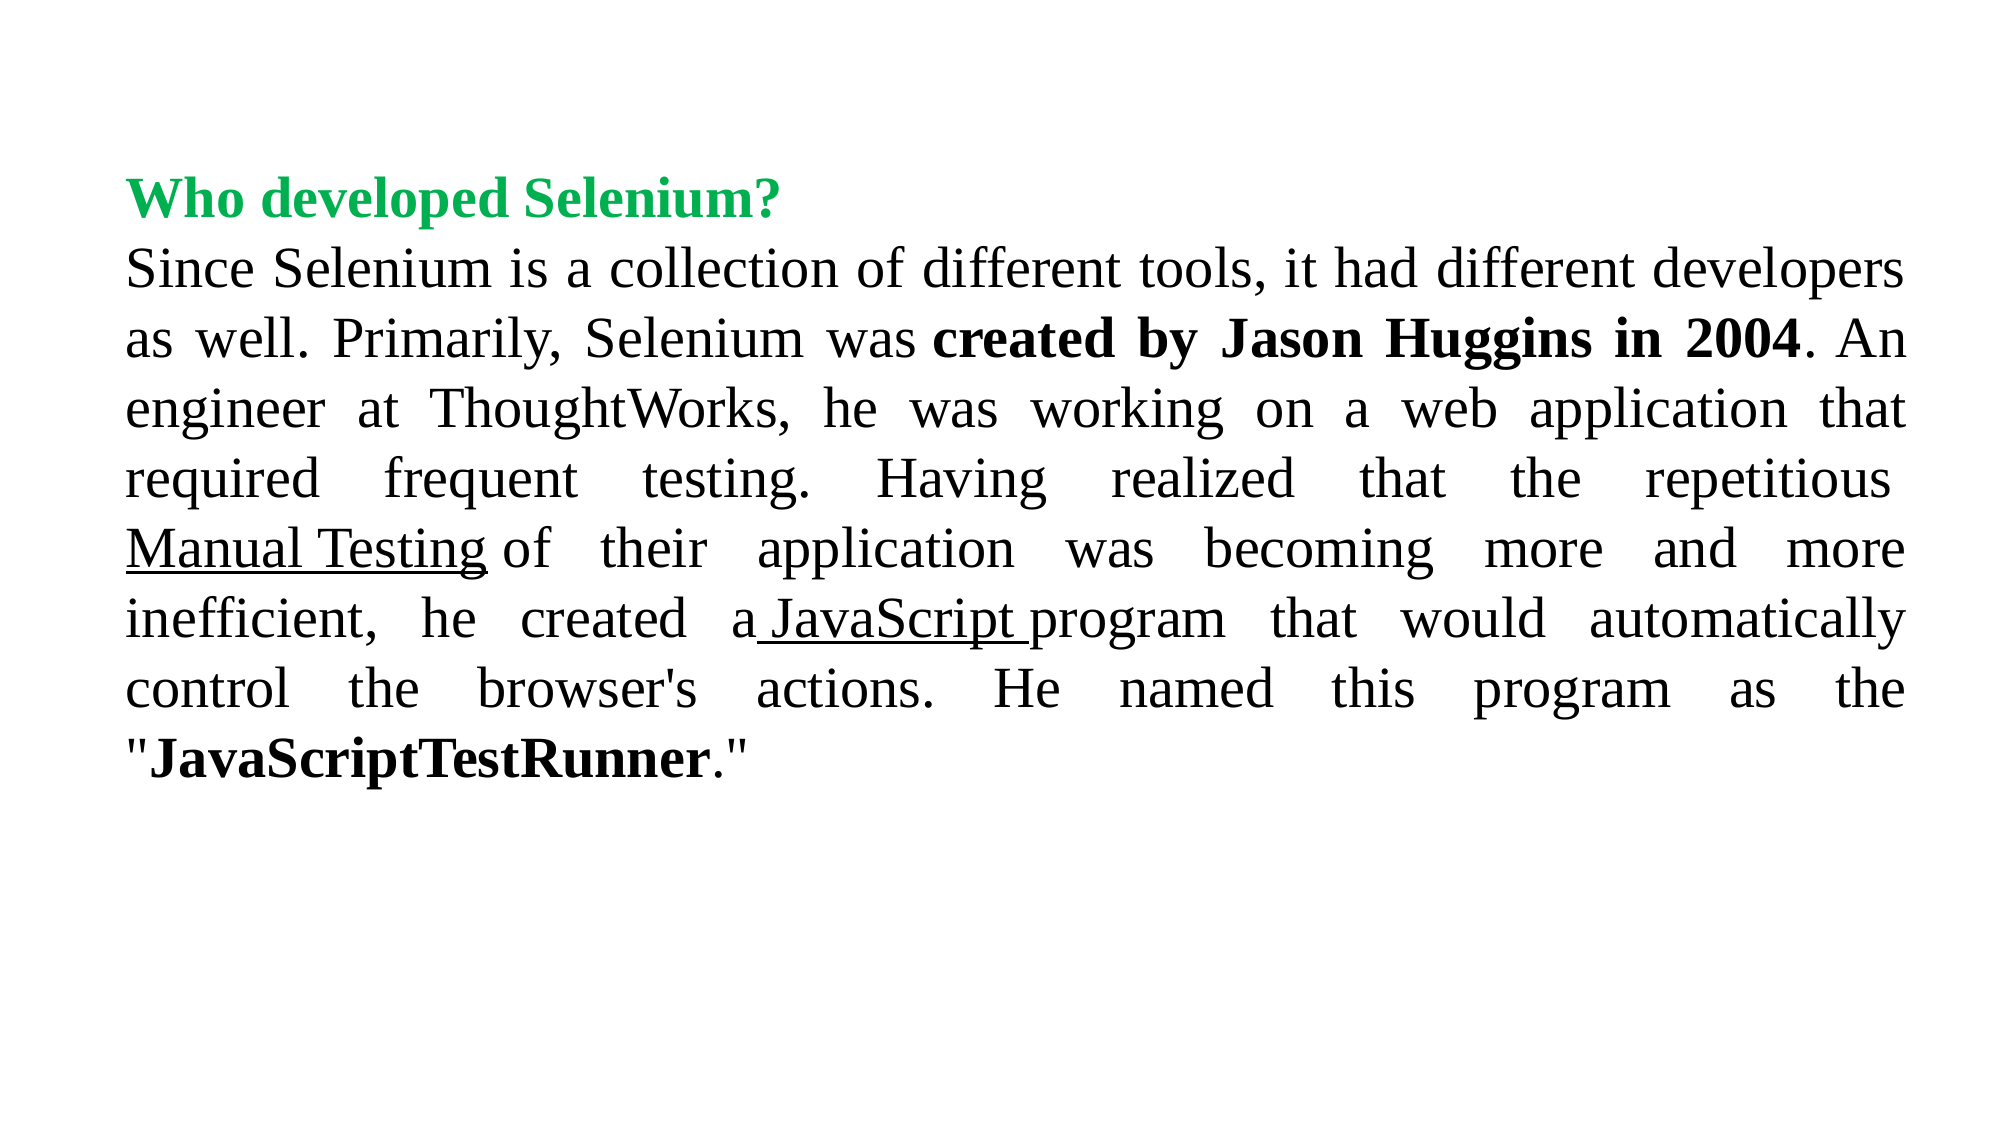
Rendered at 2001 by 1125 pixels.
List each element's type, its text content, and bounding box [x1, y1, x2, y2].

text_box Who developed Selenium? Since Selenium is a collection of different tools, it had different developers as well. Primarily, Selenium was created by Jason Huggins in 2004. An engineer at ThoughtWorks, he was working on a web application that required frequent testing. Having realized that the repetitious Manual Testing of their application was becoming more and more inefficient, he created a JavaScript program that would automatically control the browser's actions. He named this program as the "JavaScriptTestRunner." [111, 151, 1923, 797]
